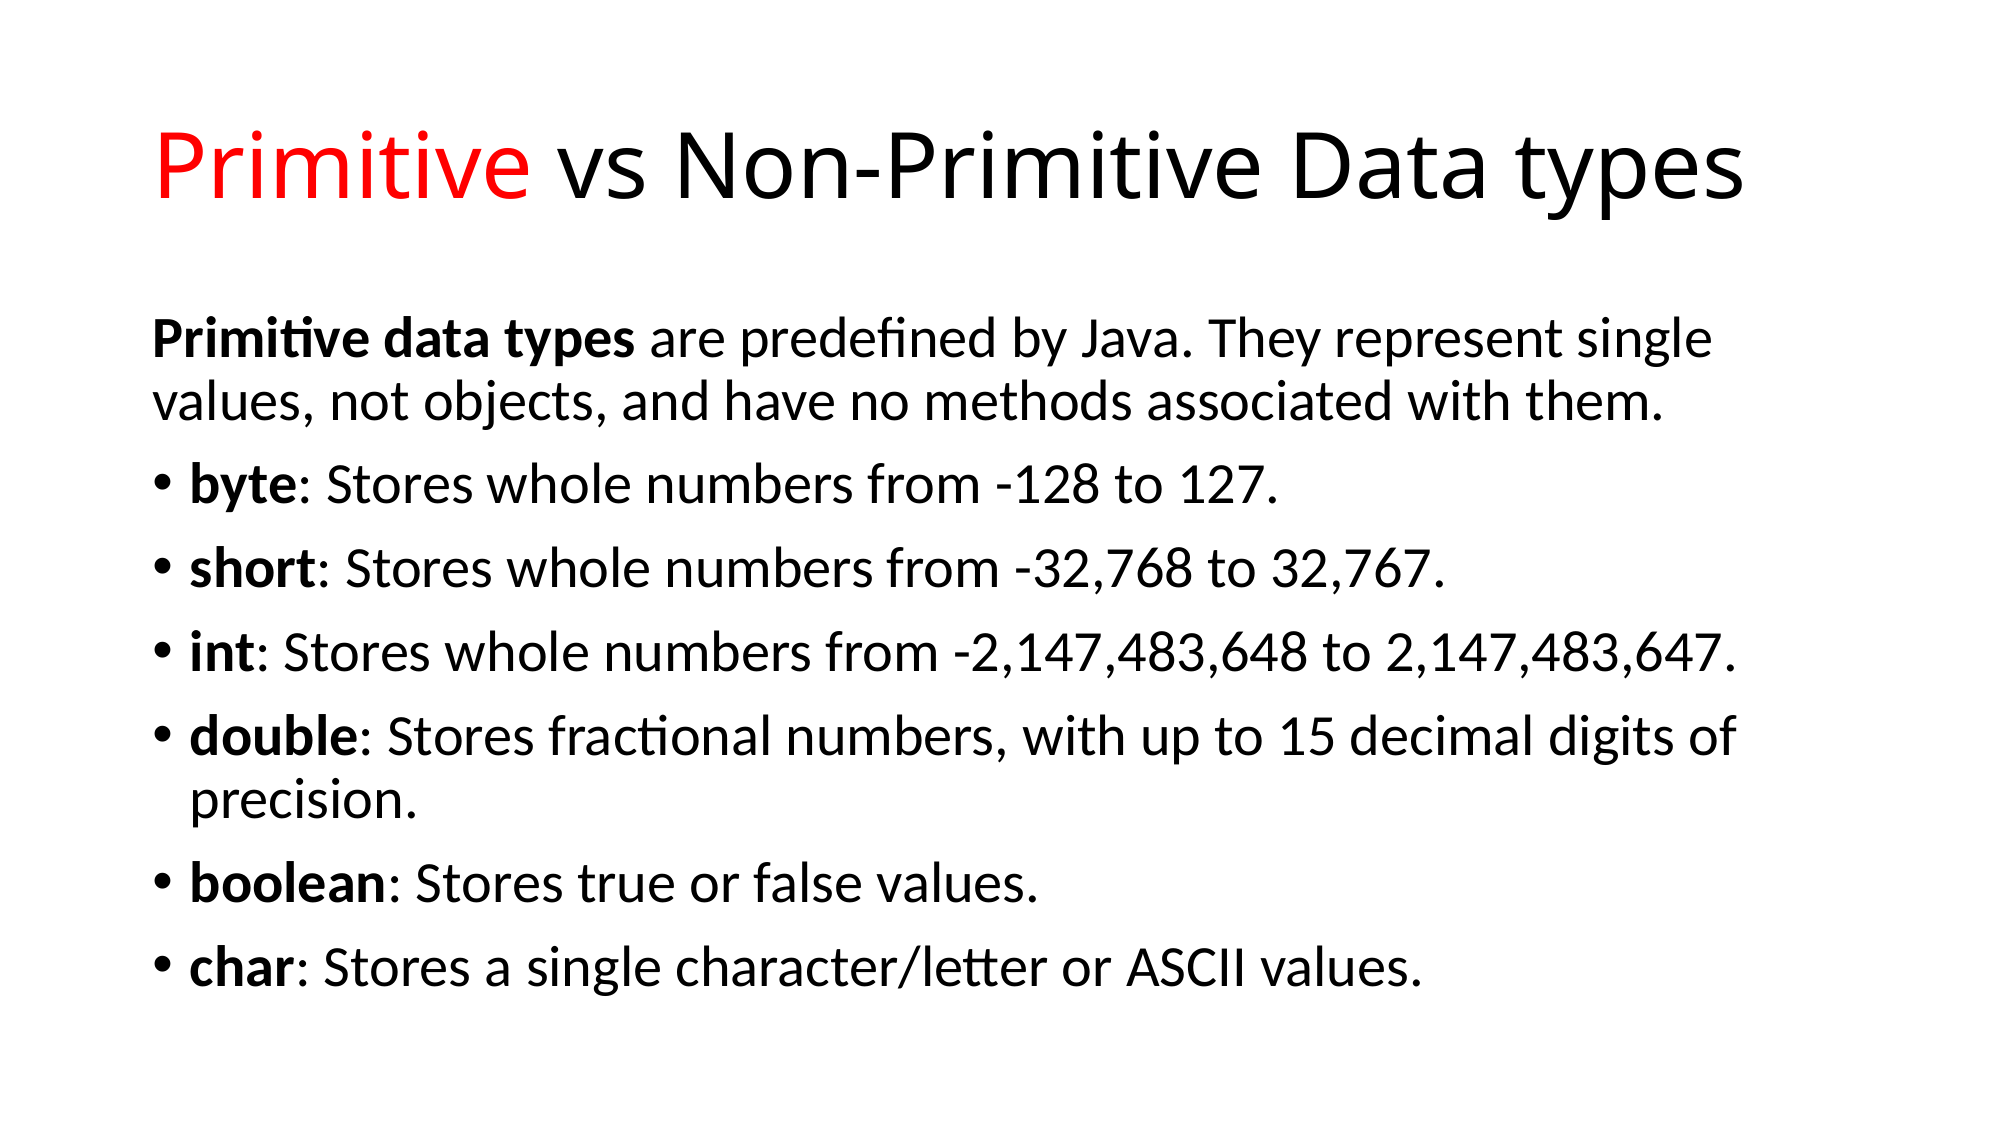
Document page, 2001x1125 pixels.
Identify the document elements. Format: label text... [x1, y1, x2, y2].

list Primitive data types are predefined by Java. They represent single values, not objects, and have no methods associated with them. byte: Stores whole numbers from -128 to 127. short: Stores whole numbers from -32,768 to 32,767. int: Stores whole numbers from -2,147,483,648 to 2,147,483,647. double: Stores fractional numbers, with up to 15 decimal digits of precision. boolean: Stores true or false values. char: Stores a single character/letter or ASCII values. [137, 299, 1863, 1014]
title Primitive vs Non-Primitive Data types [137, 59, 1863, 278]
